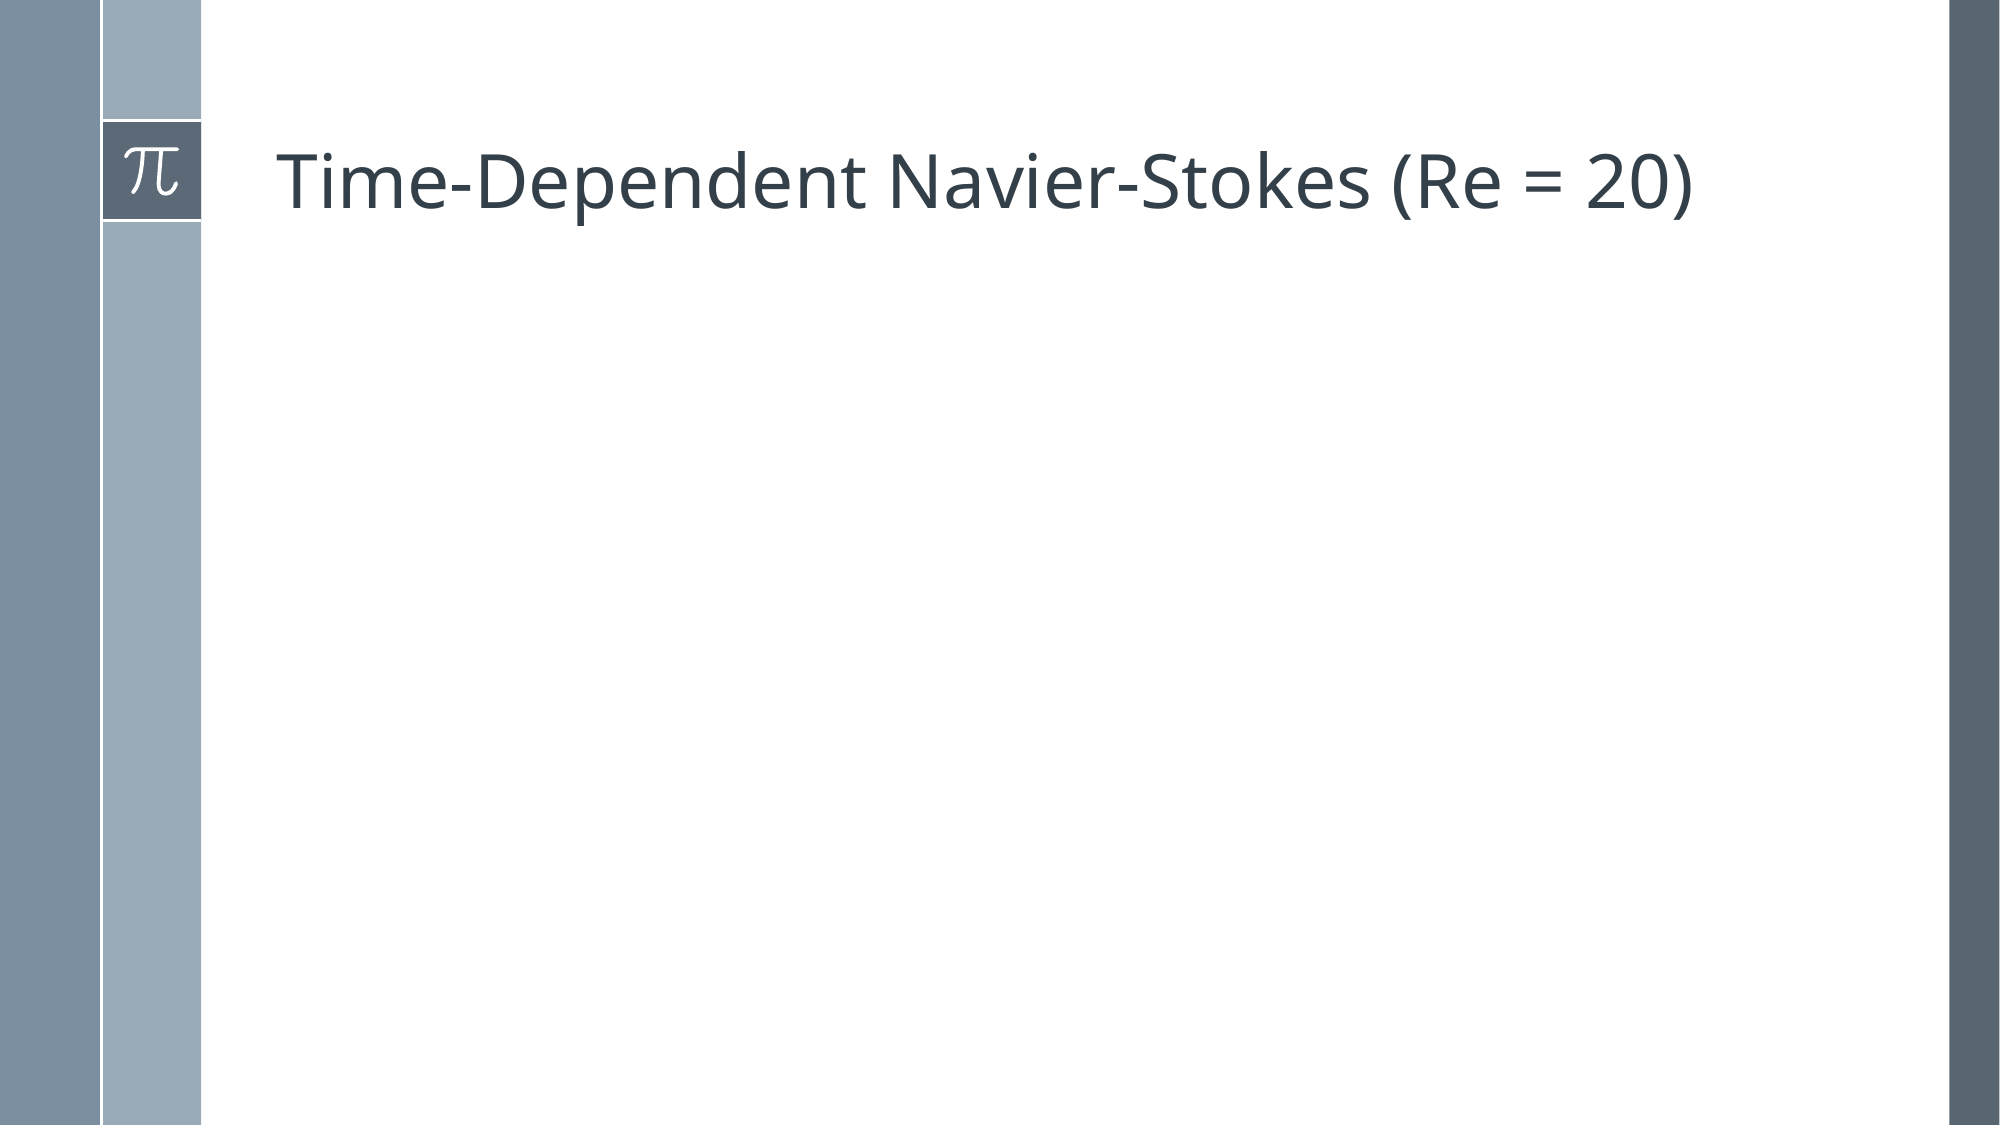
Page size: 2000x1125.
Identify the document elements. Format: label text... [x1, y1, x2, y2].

title Time-Dependent Navier-Stokes (Re = 20) [261, 29, 1867, 233]
